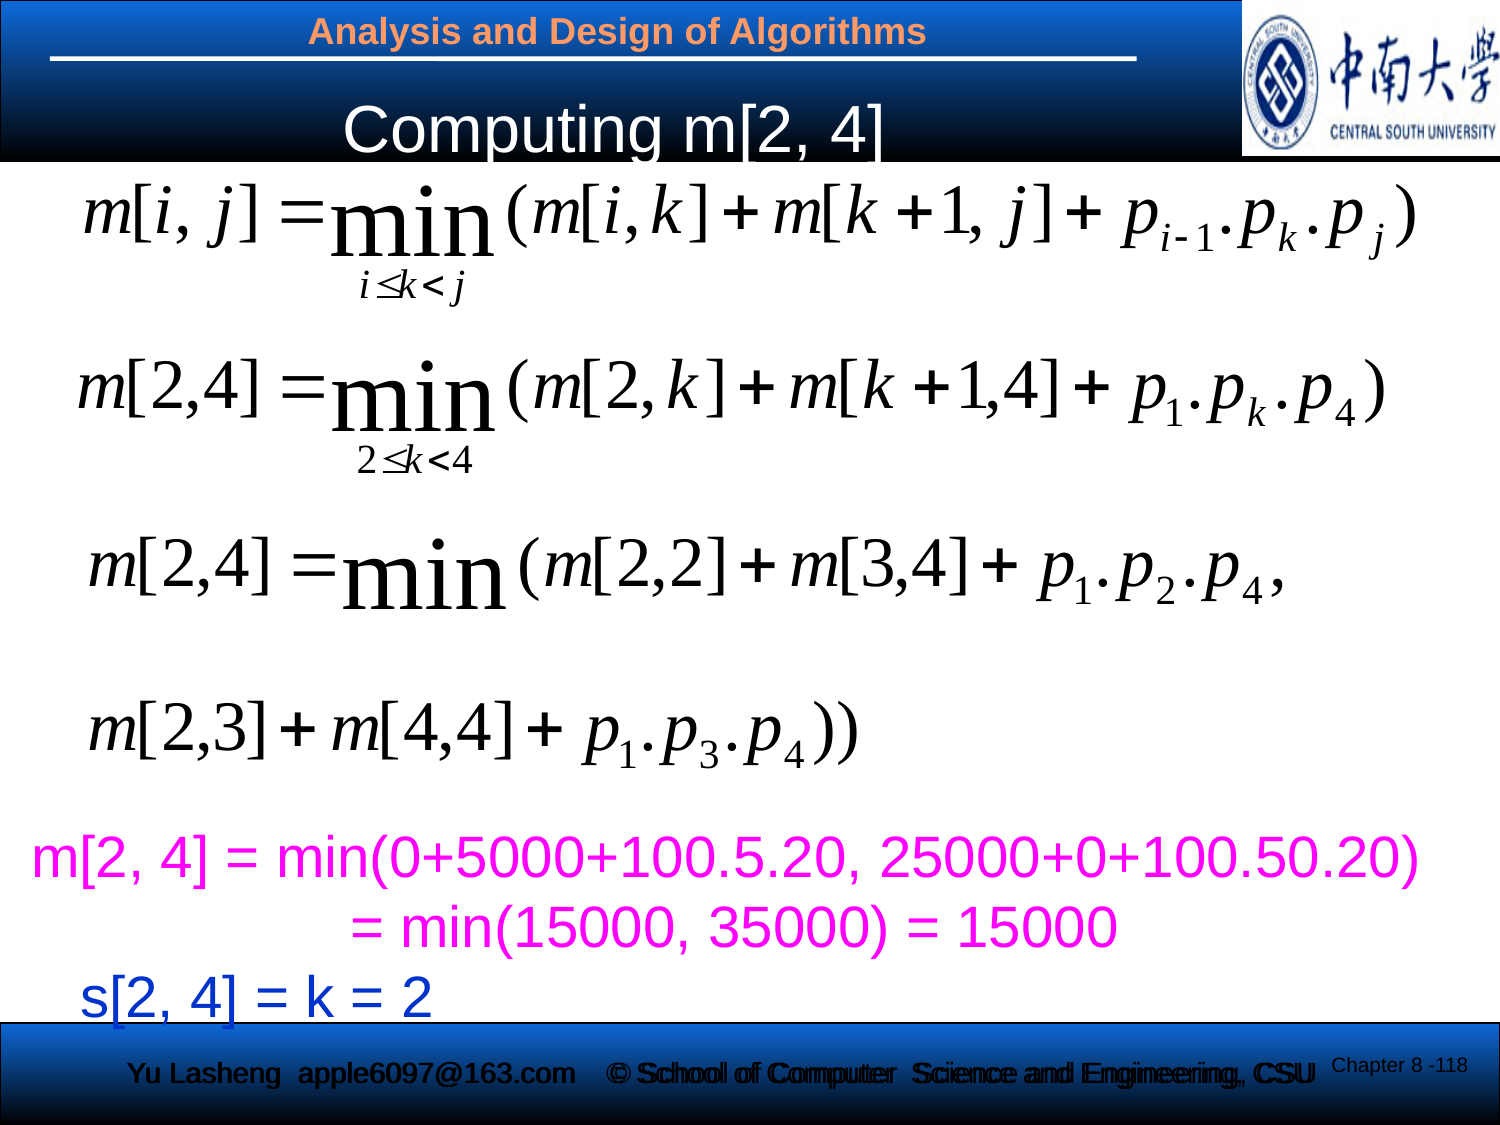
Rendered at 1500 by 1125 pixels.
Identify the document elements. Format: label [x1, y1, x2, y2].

text_box [113, 1063, 593, 1125]
slide_number [1293, 1044, 1484, 1120]
text_box [0, 78, 1429, 786]
list [0, 786, 1451, 1063]
picture [1242, 0, 1500, 156]
text_box [595, 1063, 1293, 1097]
